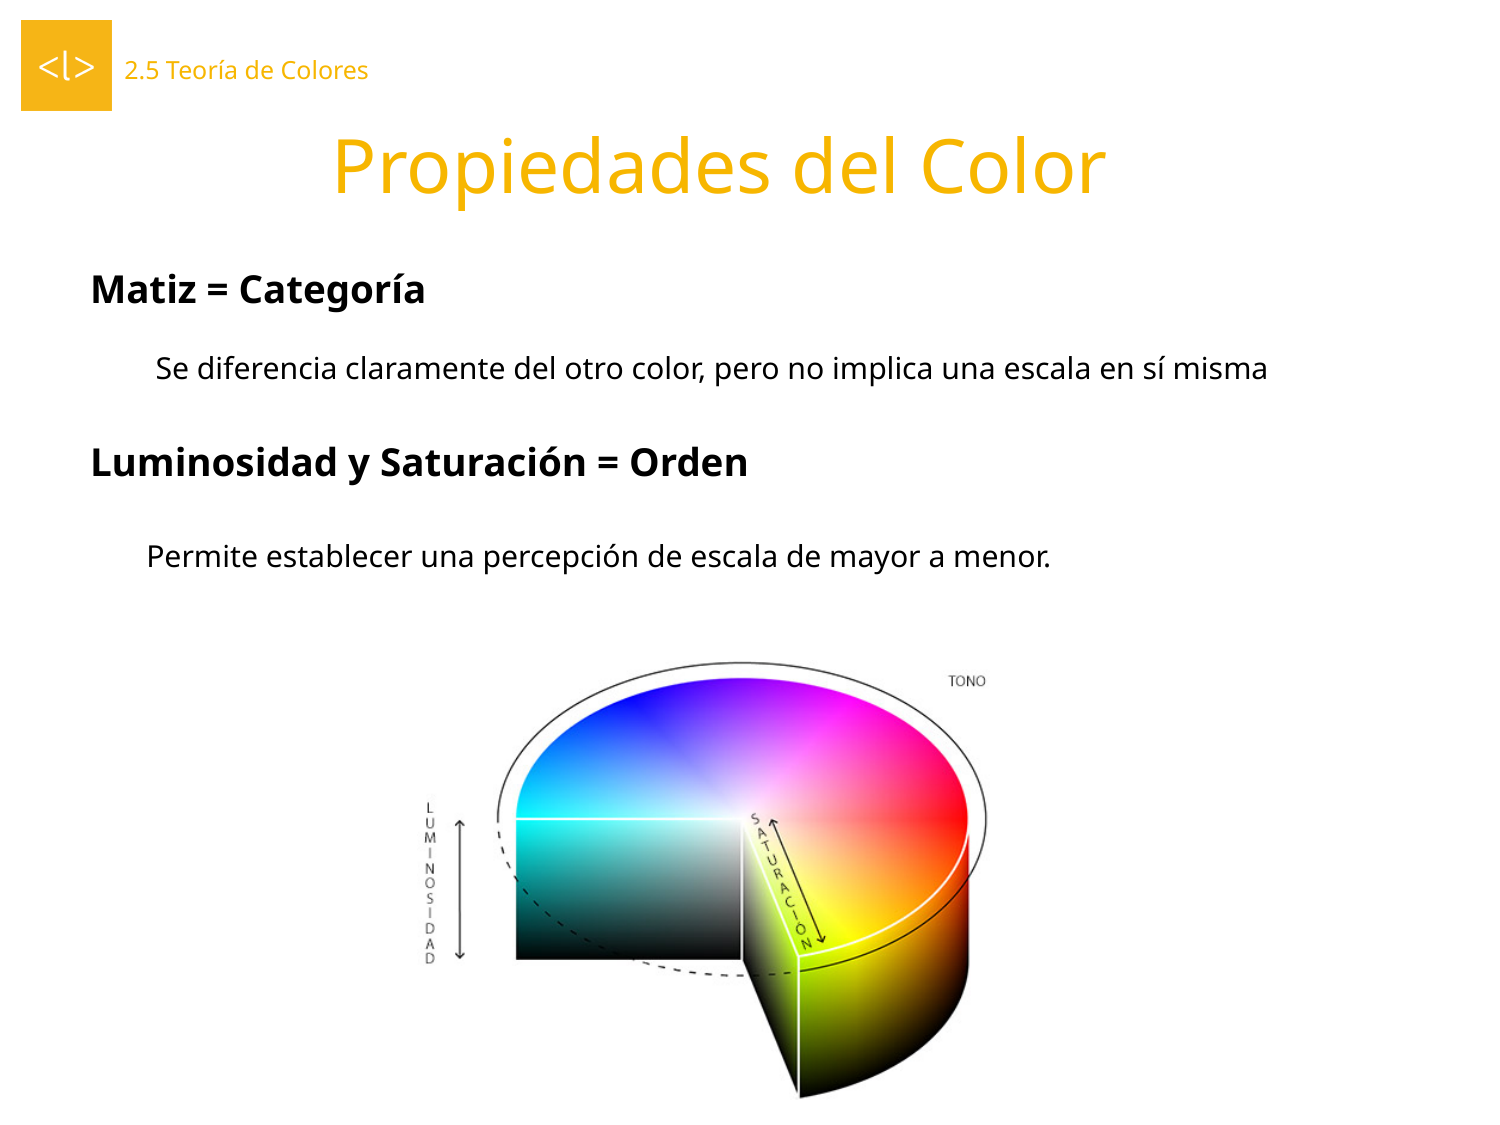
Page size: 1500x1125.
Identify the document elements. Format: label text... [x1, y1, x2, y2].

title 2.5 Teoría de Colores [116, 34, 962, 105]
picture [21, 20, 112, 111]
text_box Propiedades del Color [316, 110, 1190, 217]
picture [417, 660, 997, 1101]
list Matiz = Categoría Se diferencia claramente del otro color, pero no implica una escala en sí misma Luminosidad y Saturación = Orden Permite establecer una percepción de escala de mayor a menor. [75, 262, 1418, 1005]
